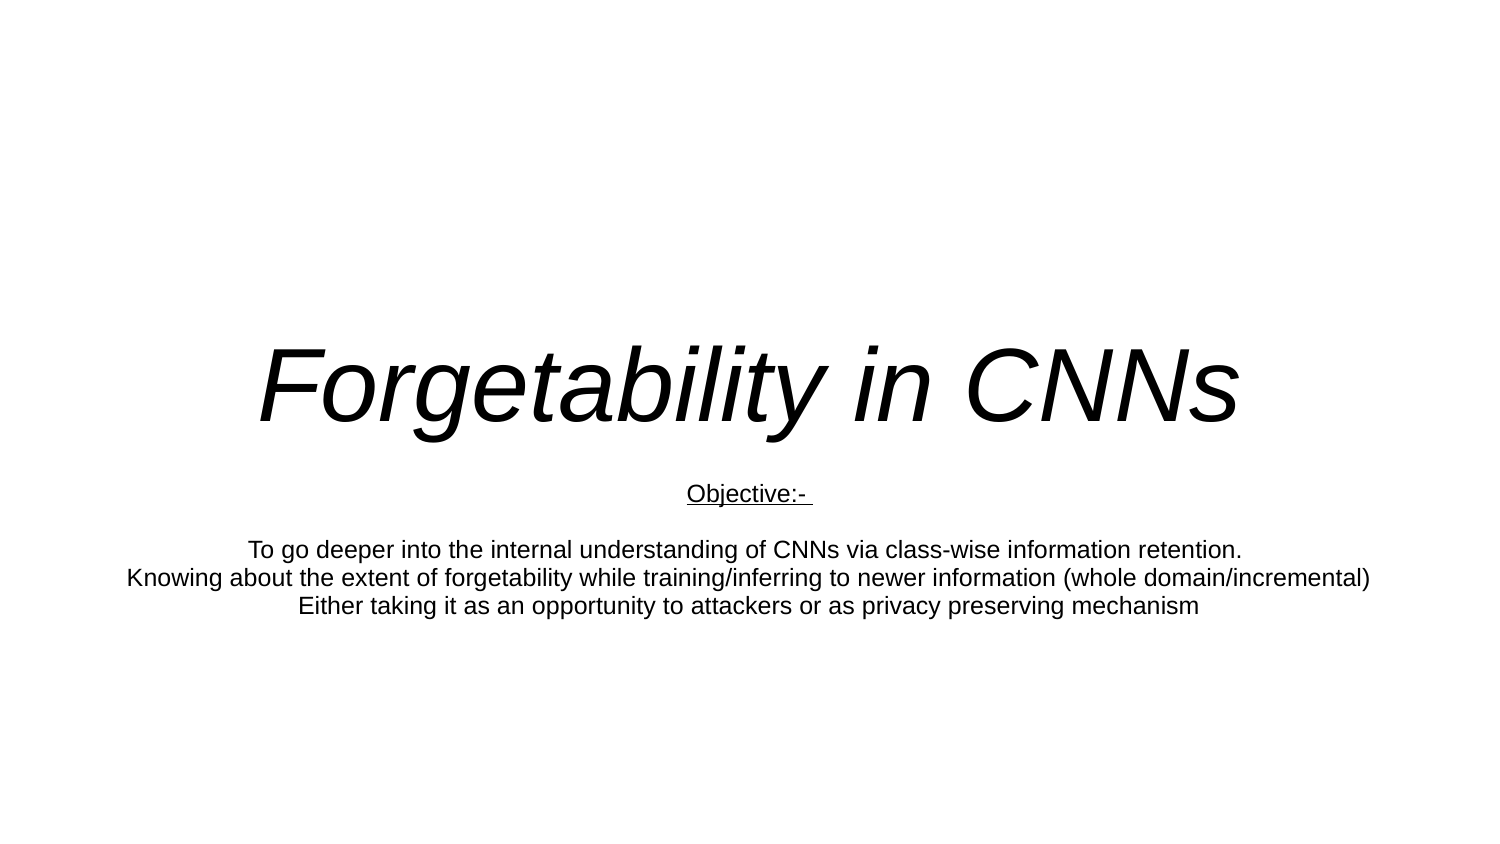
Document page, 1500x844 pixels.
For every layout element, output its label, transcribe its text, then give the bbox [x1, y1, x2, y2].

subtitle Objective:- To go deeper into the internal understanding of CNNs via class-wise information retention. Knowing about the extent of forgetability while training/inferring to newer information (whole domain/incremental) Either taking it as an opportunity to attackers or as privacy preserving mechanism [0, 464, 1500, 676]
title Forgetability in CNNs [51, 122, 1449, 459]
